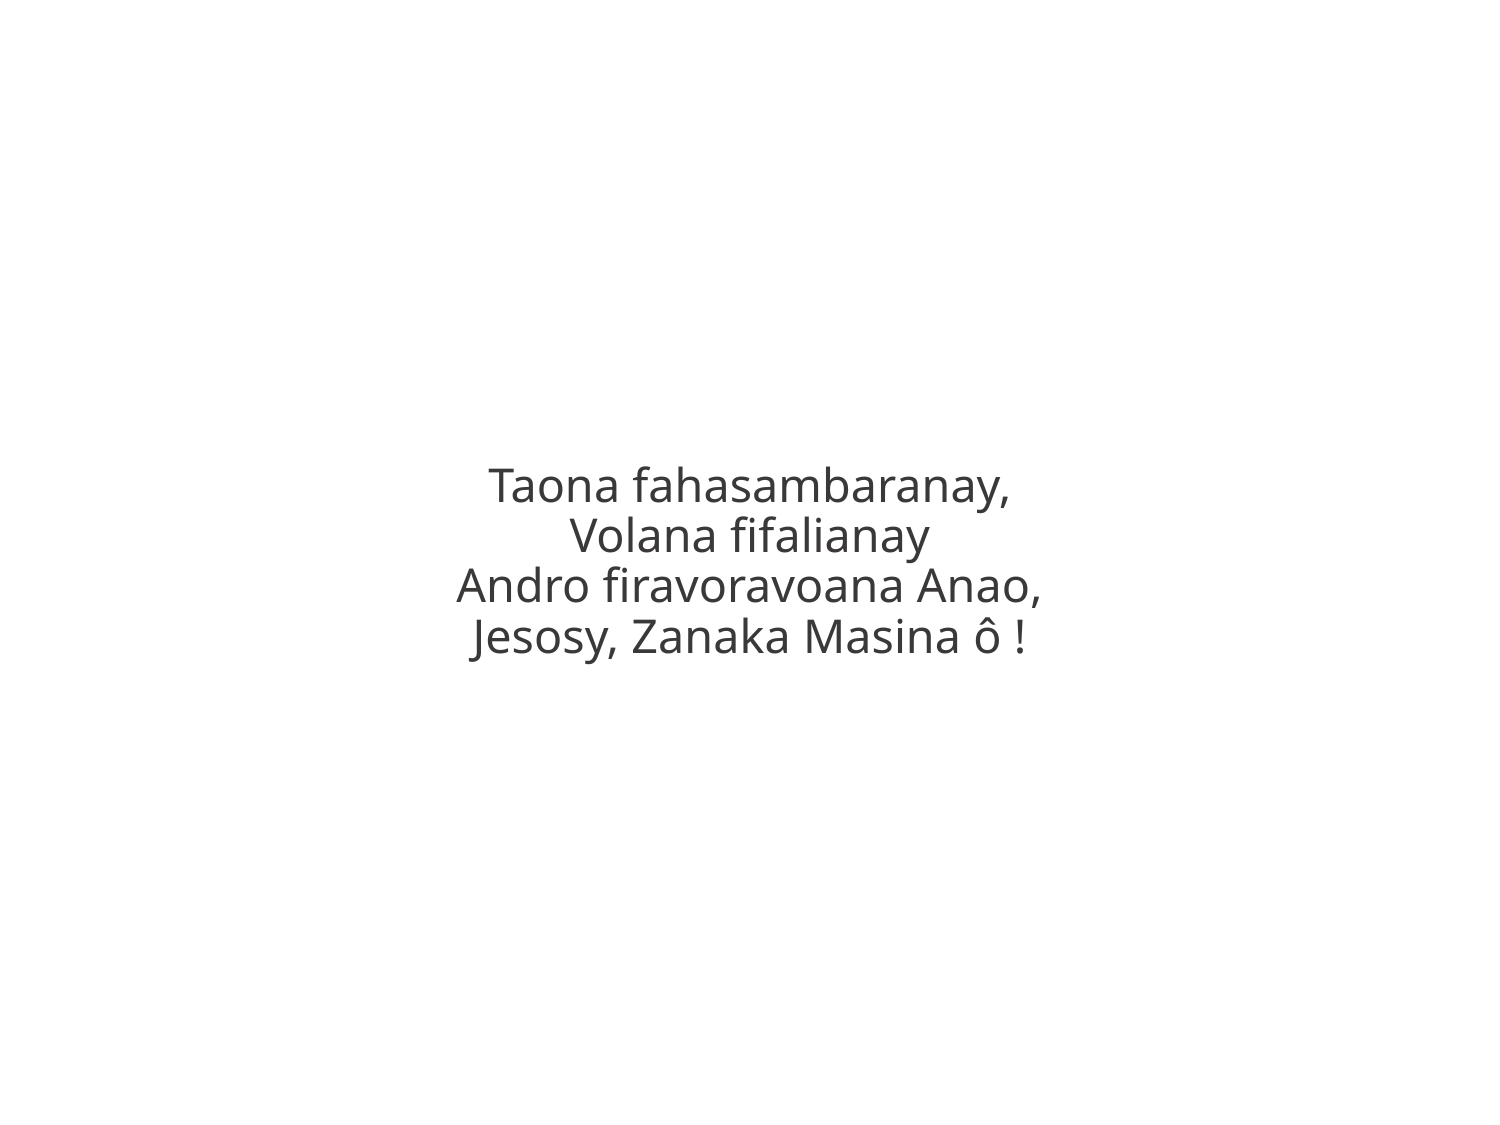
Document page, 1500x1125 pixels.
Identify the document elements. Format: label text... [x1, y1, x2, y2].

title Taona fahasambaranay, Volana fifalianay Andro firavoravoana Anao, Jesosy, Zanaka Masina ô ! [0, 453, 1500, 672]
